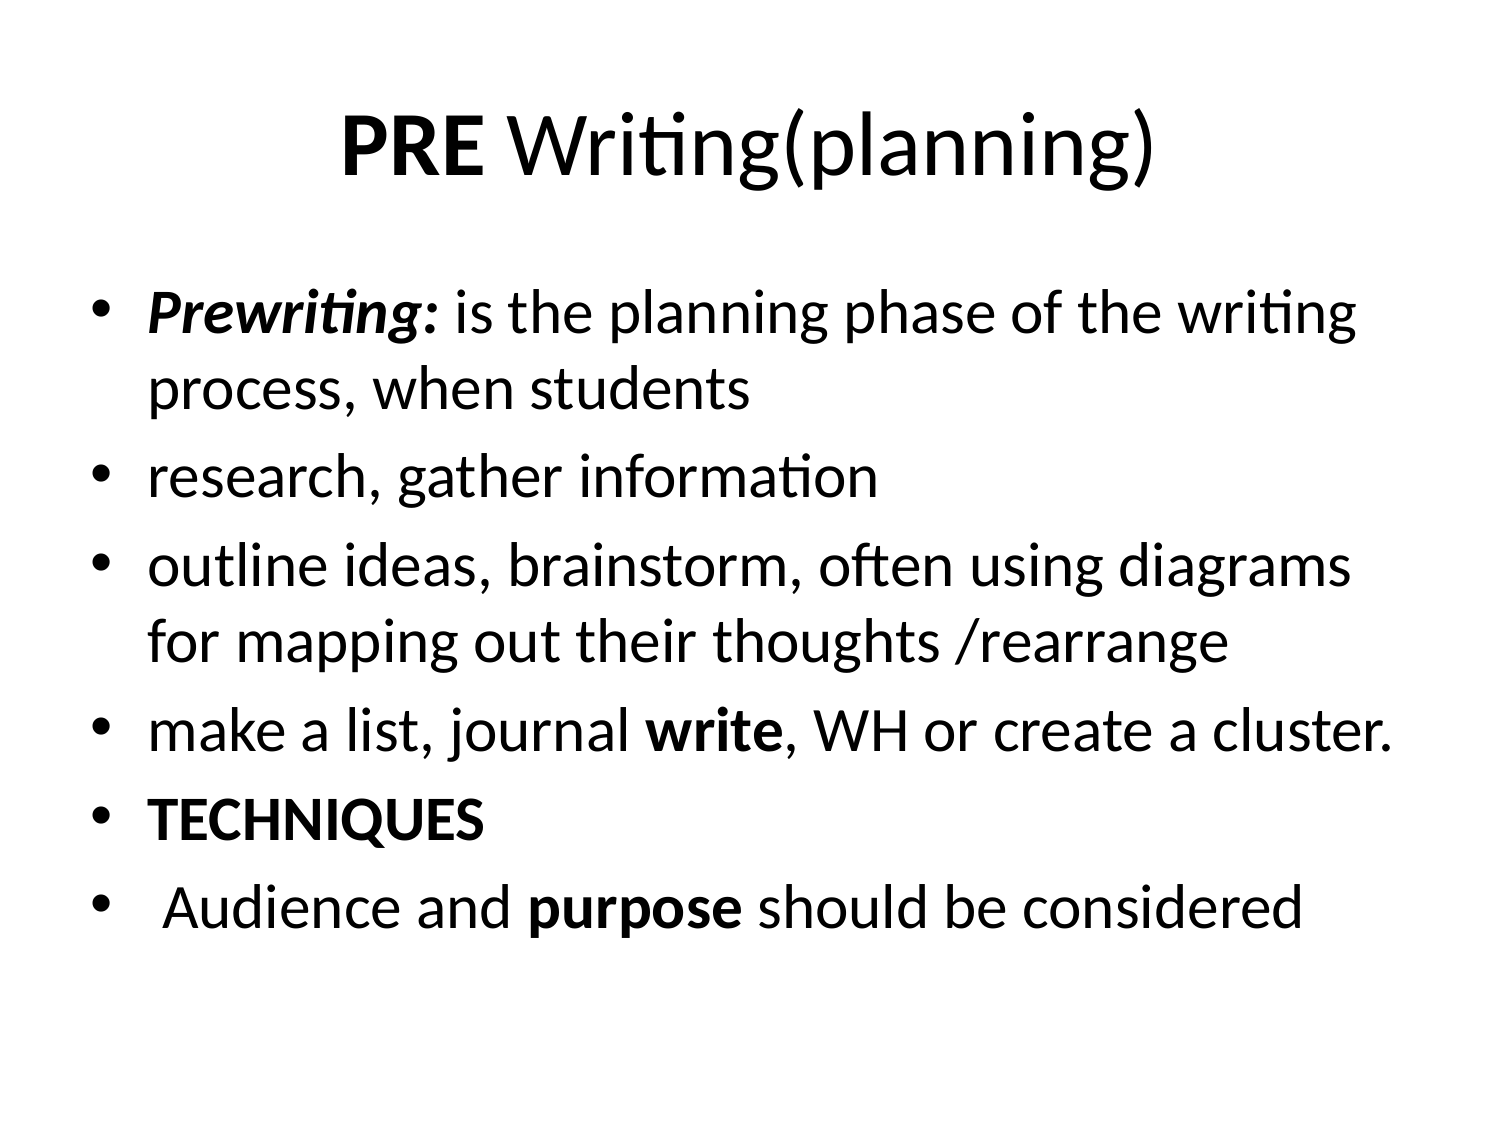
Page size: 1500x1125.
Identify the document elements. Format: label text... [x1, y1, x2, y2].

title PRE Writing(planning) [75, 45, 1425, 233]
list Prewriting: is the planning phase of the writing process, when students research, gather information outline ideas, brainstorm, often using diagrams for mapping out their thoughts /rearrange make a list, journal write, WH or create a cluster. TECHNIQUES Audience and purpose should be considered [75, 262, 1425, 1005]
